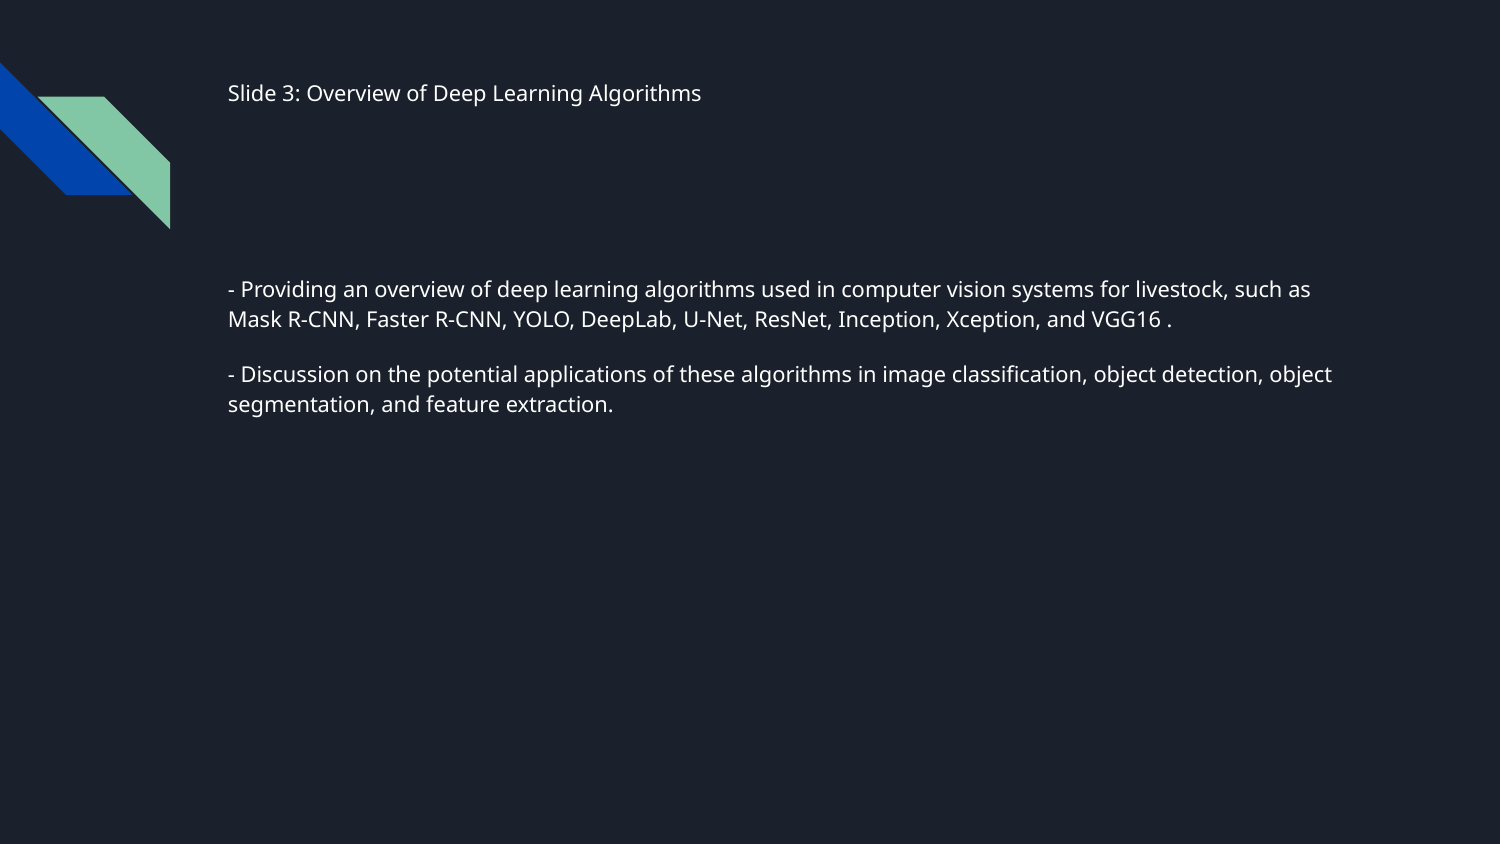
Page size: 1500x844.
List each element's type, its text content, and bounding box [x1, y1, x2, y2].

title Slide 3: Overview of Deep Learning Algorithms [212, 64, 1368, 215]
list - Providing an overview of deep learning algorithms used in computer vision systems for livestock, such as Mask R-CNN, Faster R-CNN, YOLO, DeepLab, U-Net, ResNet, Inception, Xception, and VGG16 . - Discussion on the potential applications of these algorithms in image classification, object detection, object segmentation, and feature extraction. [212, 257, 1368, 735]
